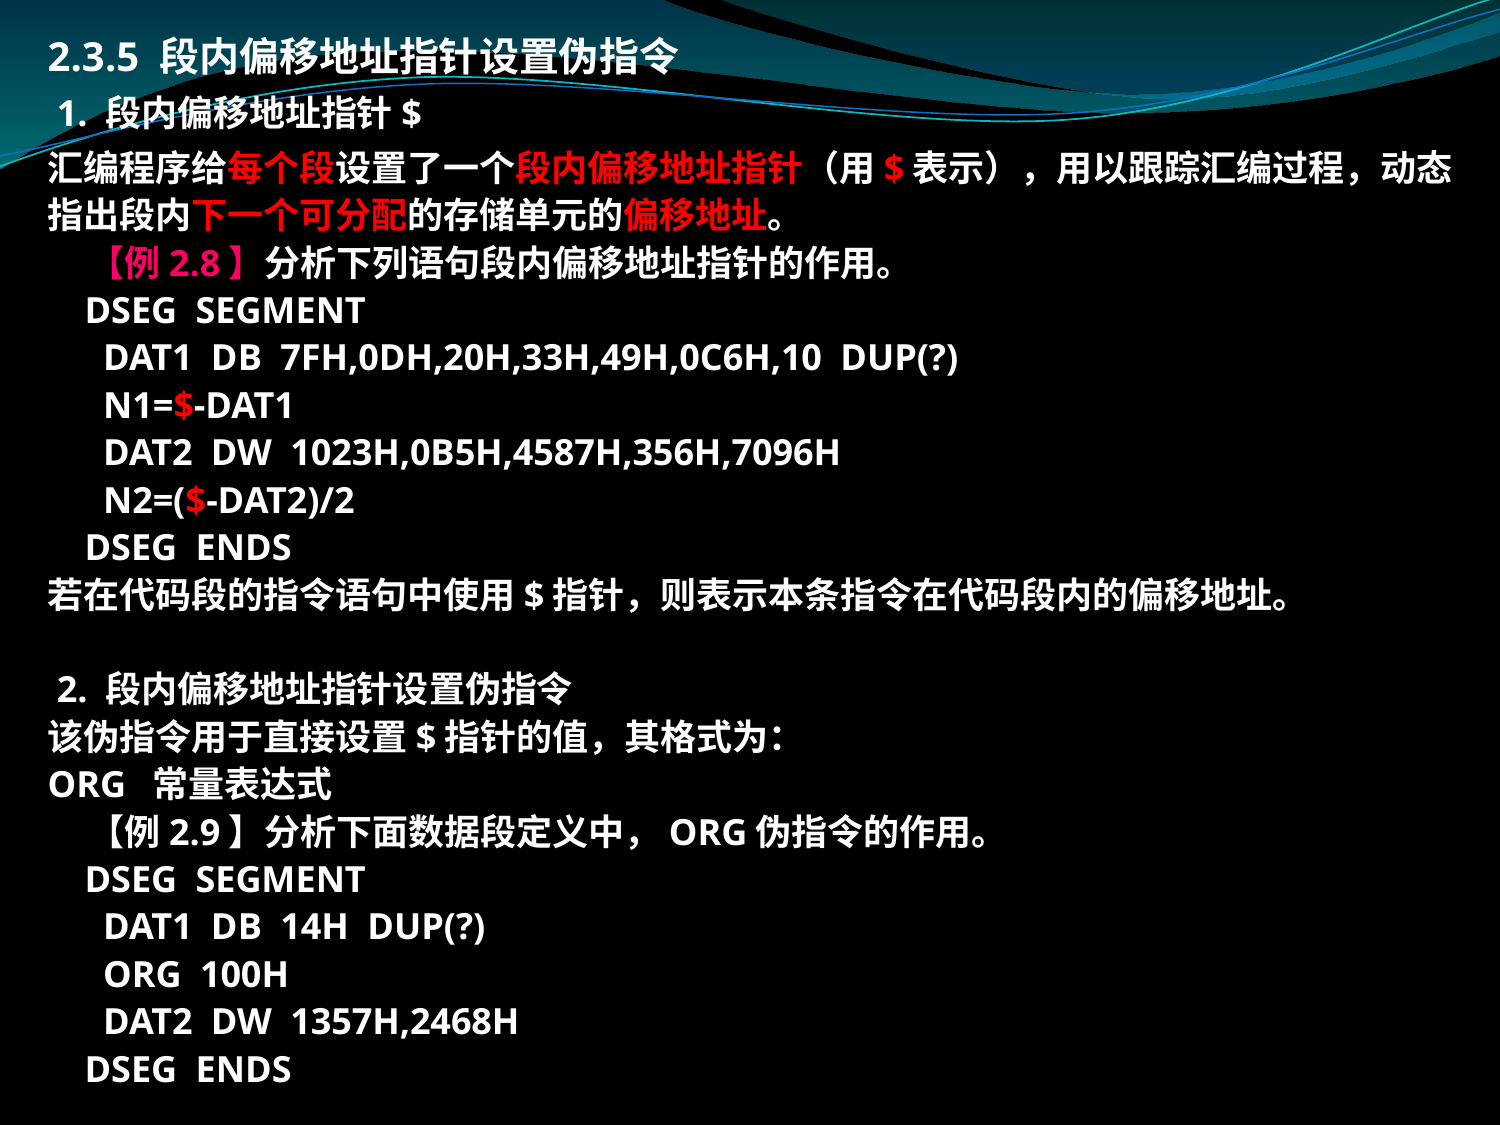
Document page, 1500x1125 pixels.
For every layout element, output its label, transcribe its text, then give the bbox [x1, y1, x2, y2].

text_box 2.3.5 段内偏移地址指针设置伪指令 1. 段内偏移地址指针$ 汇编程序给每个段设置了一个段内偏移地址指针（用$表示），用以跟踪汇编过程，动态指出段内下一个可分配的存储单元的偏移地址。 【例2.8】分析下列语句段内偏移地址指针的作用。 DSEG SEGMENT DAT1 DB 7FH,0DH,20H,33H,49H,0C6H,10 DUP(?) N1=$-DAT1 DAT2 DW 1023H,0B5H,4587H,356H,7096H N2=($-DAT2)/2 DSEG ENDS 若在代码段的指令语句中使用$指针，则表示本条指令在代码段内的偏移地址。 2. 段内偏移地址指针设置伪指令 该伪指令用于直接设置$指针的值，其格式为： ORG 常量表达式 【例2.9】分析下面数据段定义中，ORG伪指令的作用。 DSEG SEGMENT DAT1 DB 14H DUP(?) ORG 100H DAT2 DW 1357H,2468H DSEG ENDS [32, 19, 1471, 1106]
